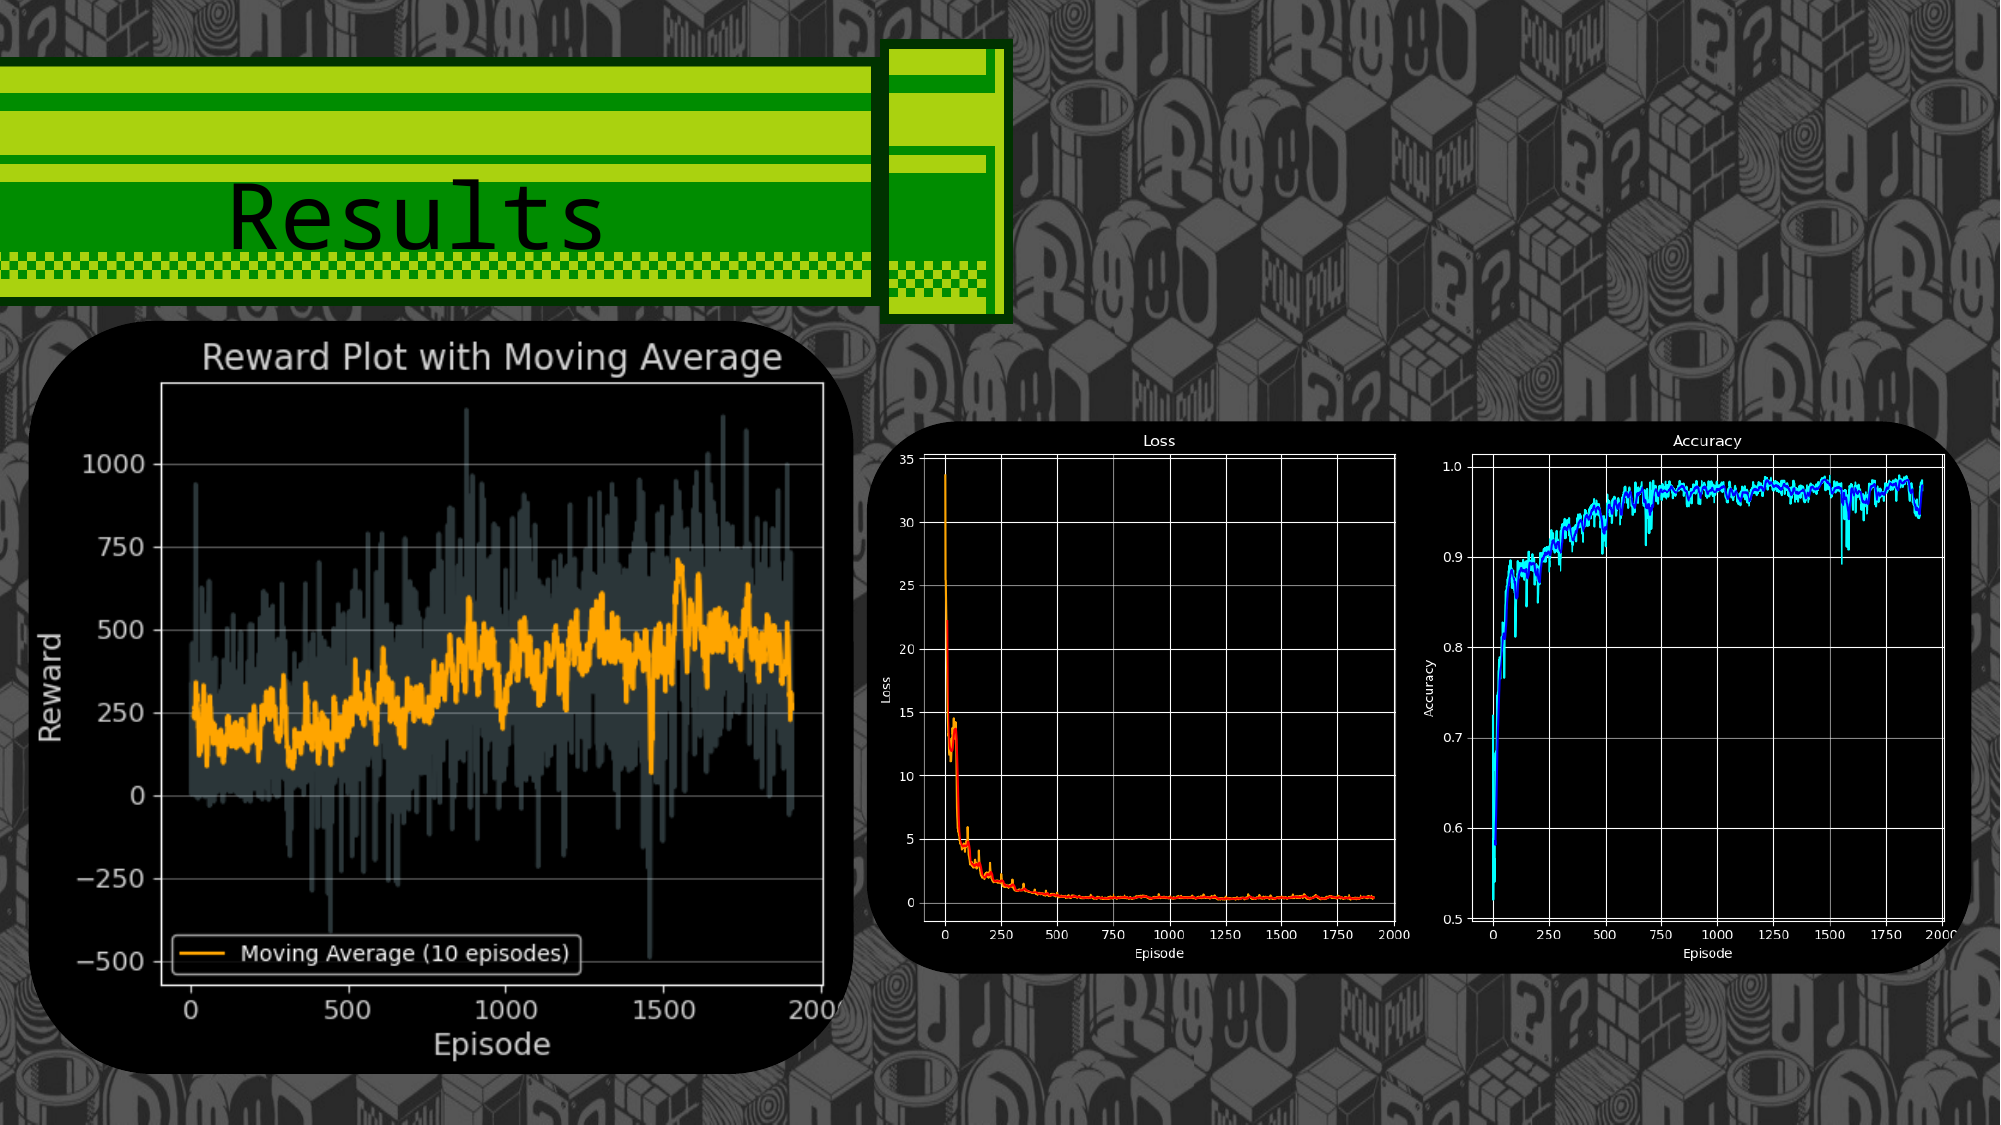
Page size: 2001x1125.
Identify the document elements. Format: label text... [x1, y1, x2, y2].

title Results [1073, 111, 1936, 330]
picture [0, 0, 1073, 1075]
picture [866, 421, 1972, 974]
